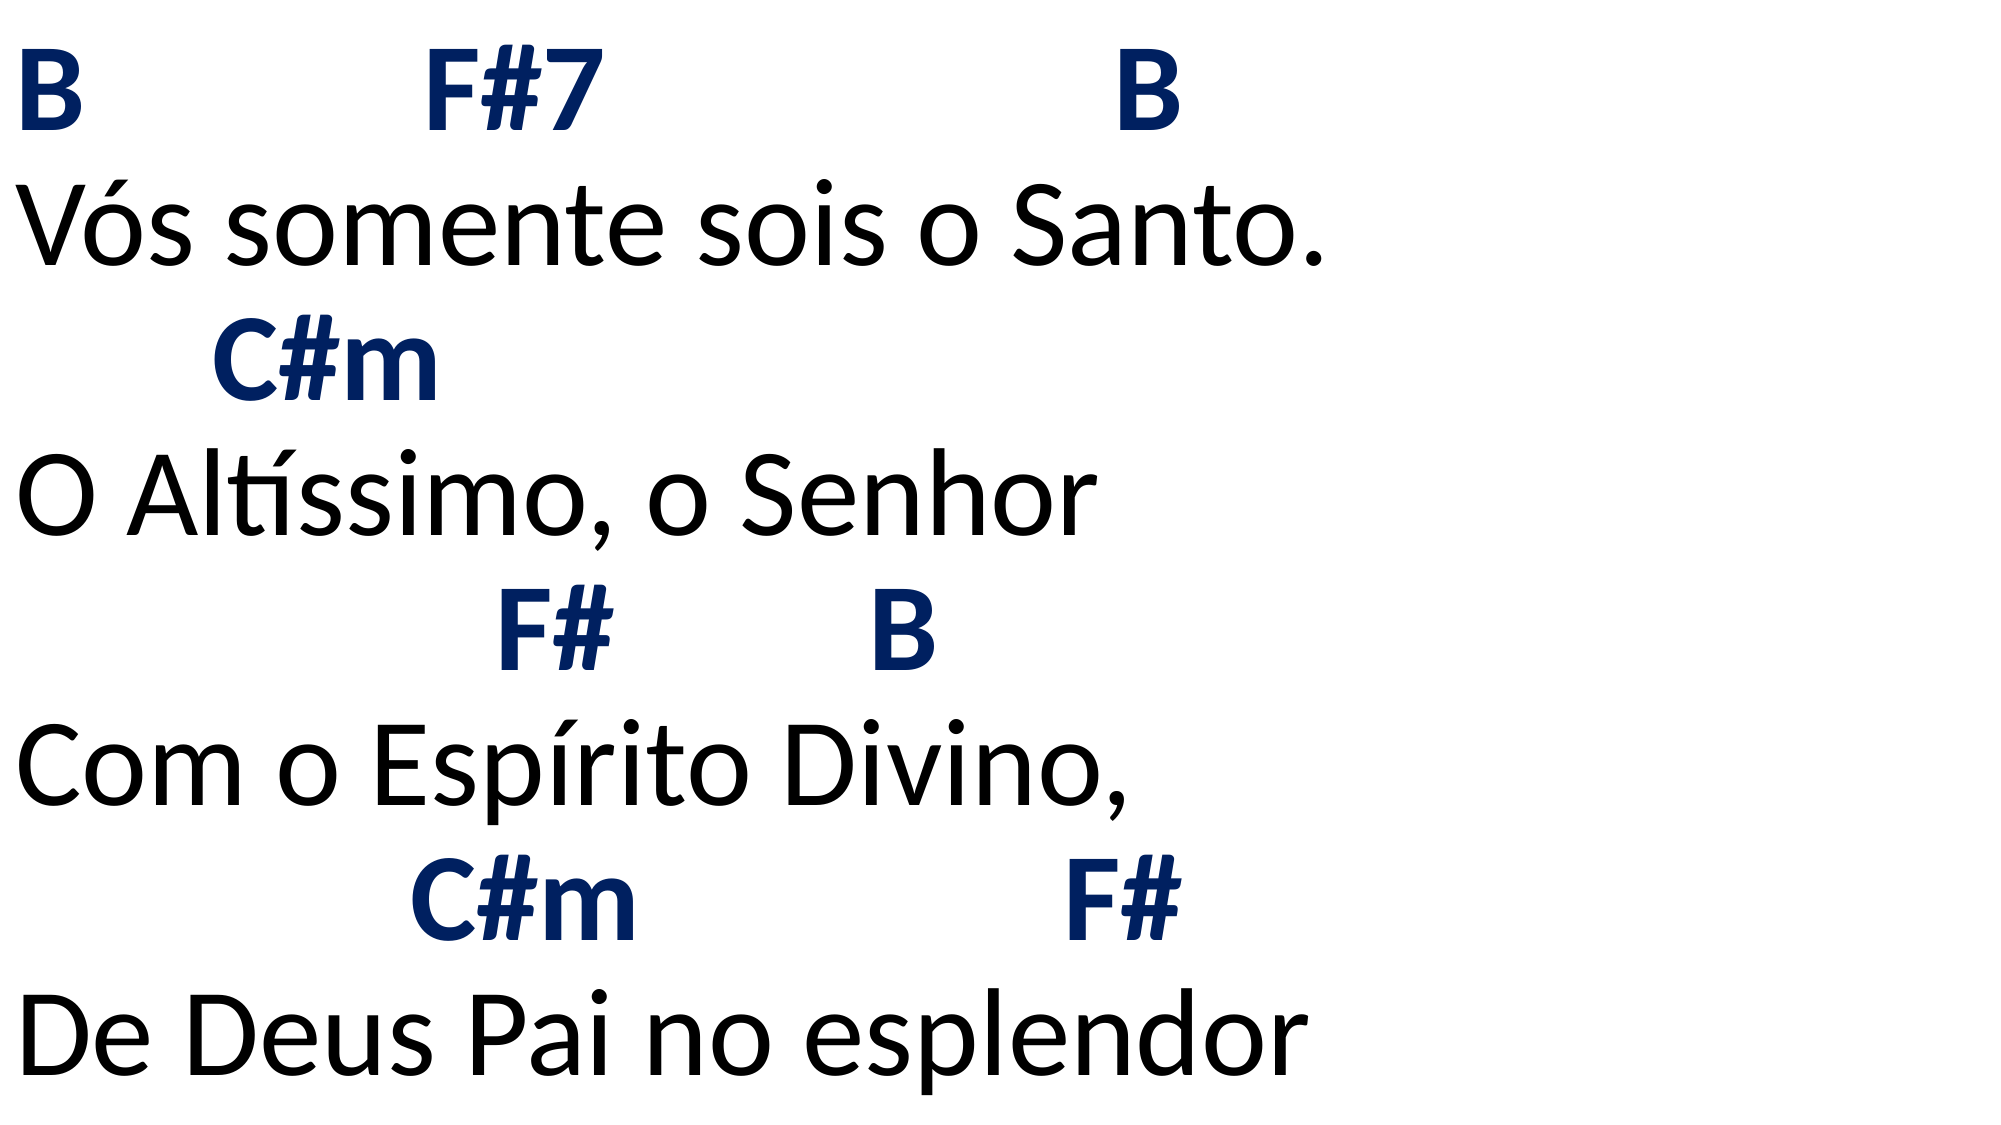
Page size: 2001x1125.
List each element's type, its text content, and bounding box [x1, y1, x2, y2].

title B F#7 B Vós somente sois o Santo. C#m O Altíssimo, o Senhor F# B Com o Espírito Divino, C#m F# De Deus Pai no esplendor [0, 0, 2000, 1125]
